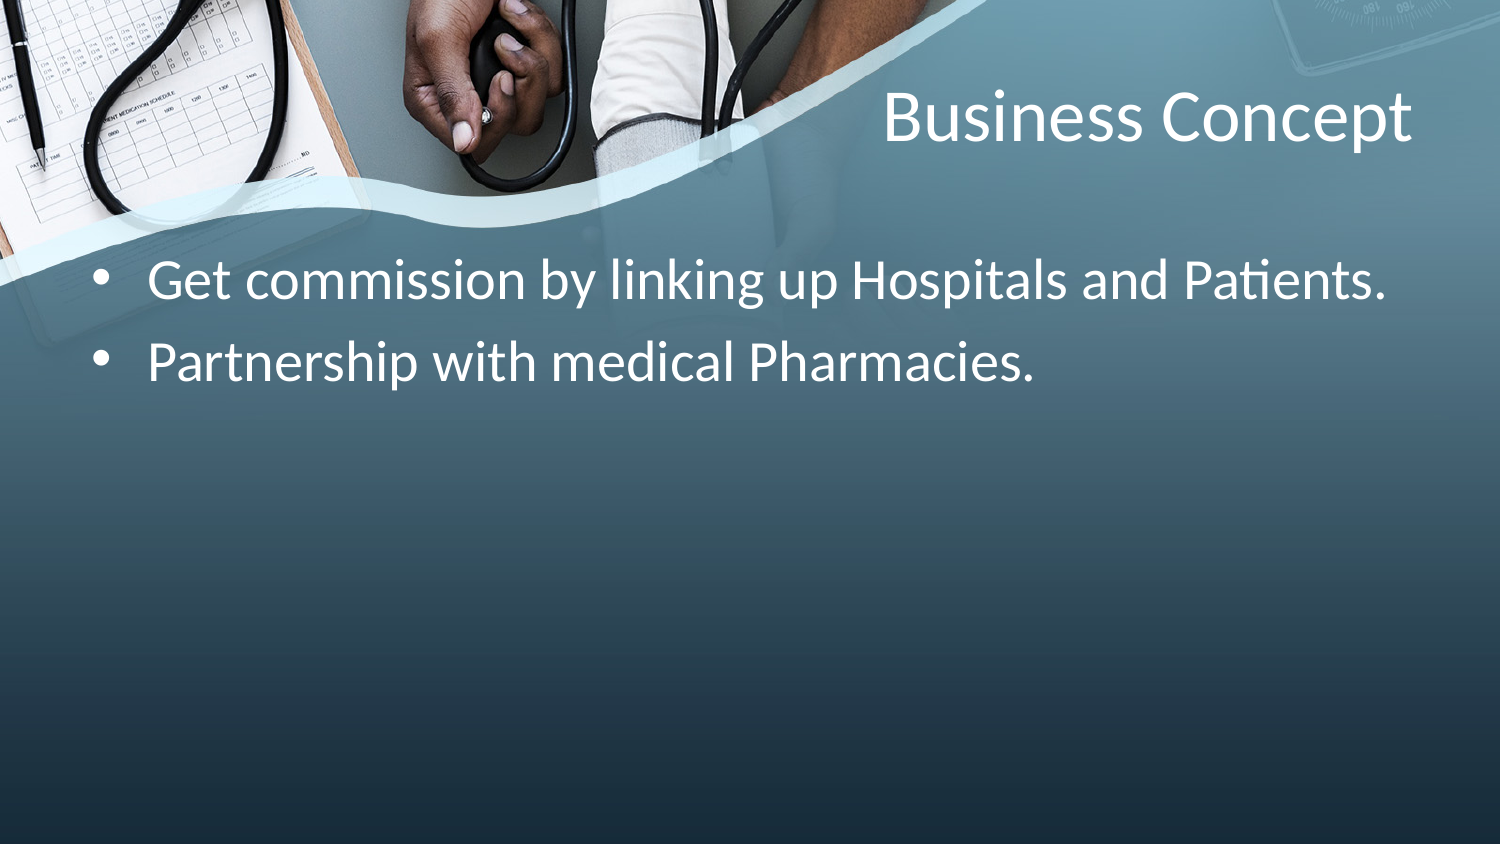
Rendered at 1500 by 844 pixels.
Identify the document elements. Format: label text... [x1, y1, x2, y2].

list Get commission by linking up Hospitals and Patients. Partnership with medical Pharmacies. [76, 233, 1429, 784]
picture [0, 0, 1500, 844]
title Business Concept [73, 48, 1429, 175]
